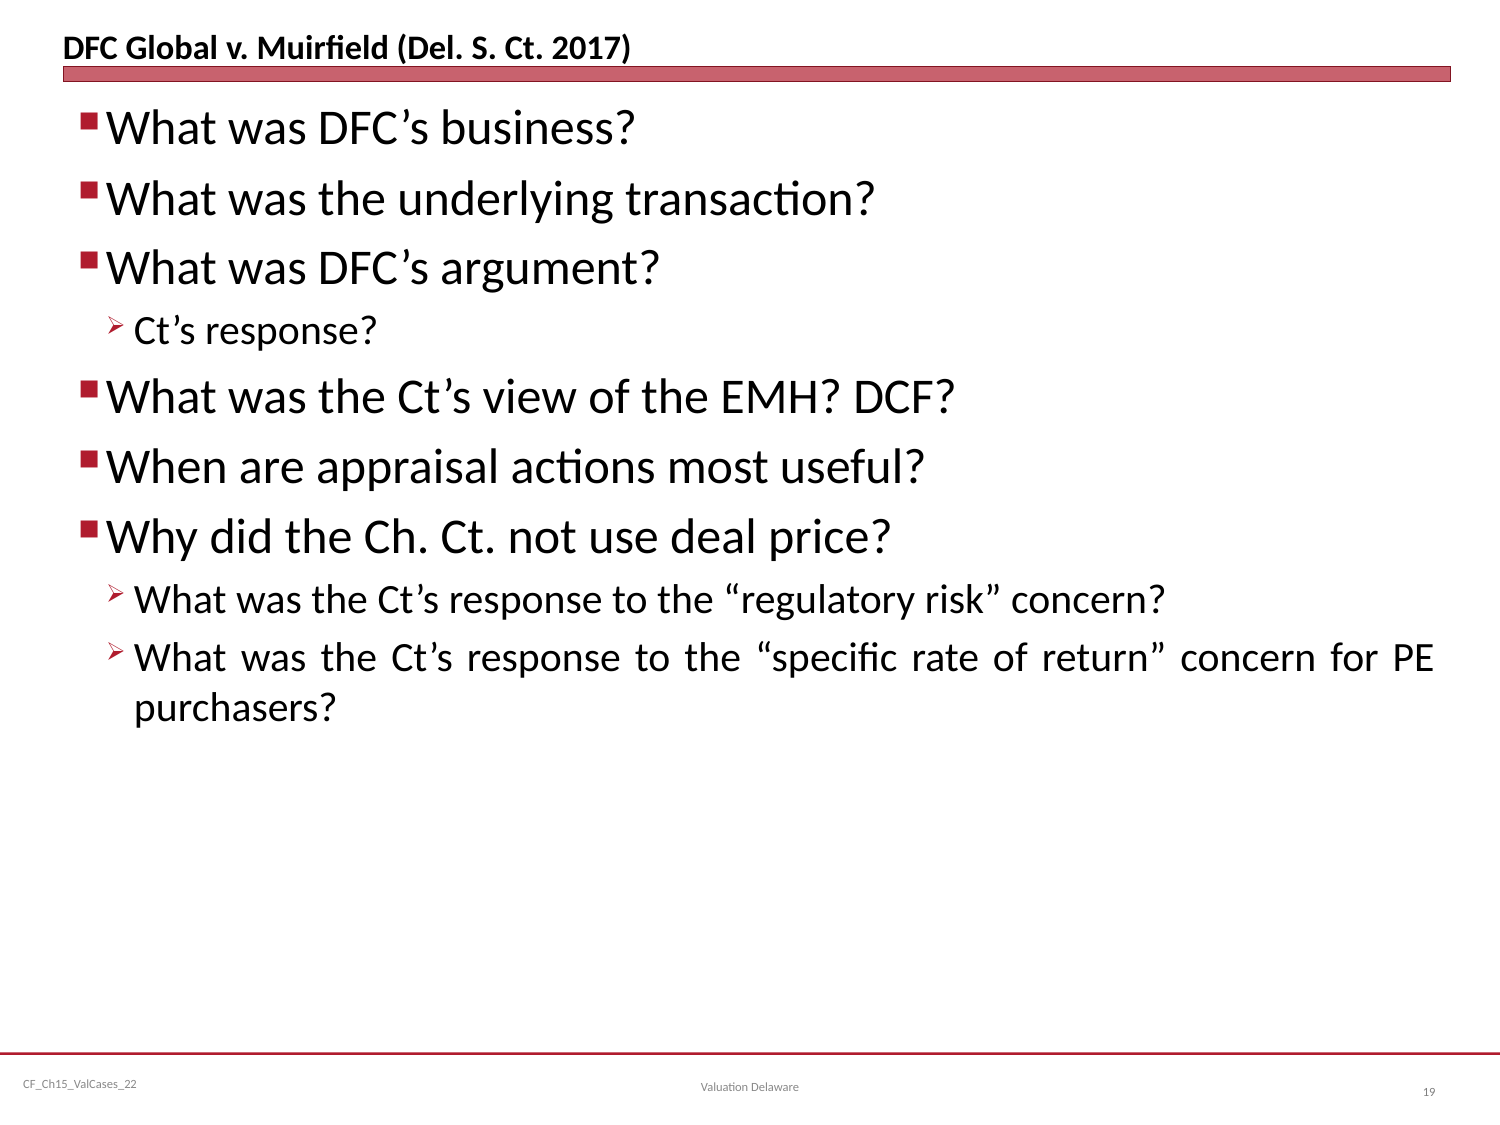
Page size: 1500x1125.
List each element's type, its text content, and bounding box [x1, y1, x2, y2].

list What was DFC’s business? What was the underlying transaction? What was DFC’s argument? Ct’s response? What was the Ct’s view of the EMH? DCF? When are appraisal actions most useful? Why did the Ch. Ct. not use deal price? What was the Ct’s response to the “regulatory risk” concern? What was the Ct’s response to the “specific rate of return” concern for PE purchasers? [63, 87, 1451, 1041]
slide_number 19 [1375, 1061, 1451, 1122]
title DFC Global v. Muirfield (Del. S. Ct. 2017) [62, 6, 1451, 67]
footer Valuation Delaware [512, 1056, 988, 1117]
